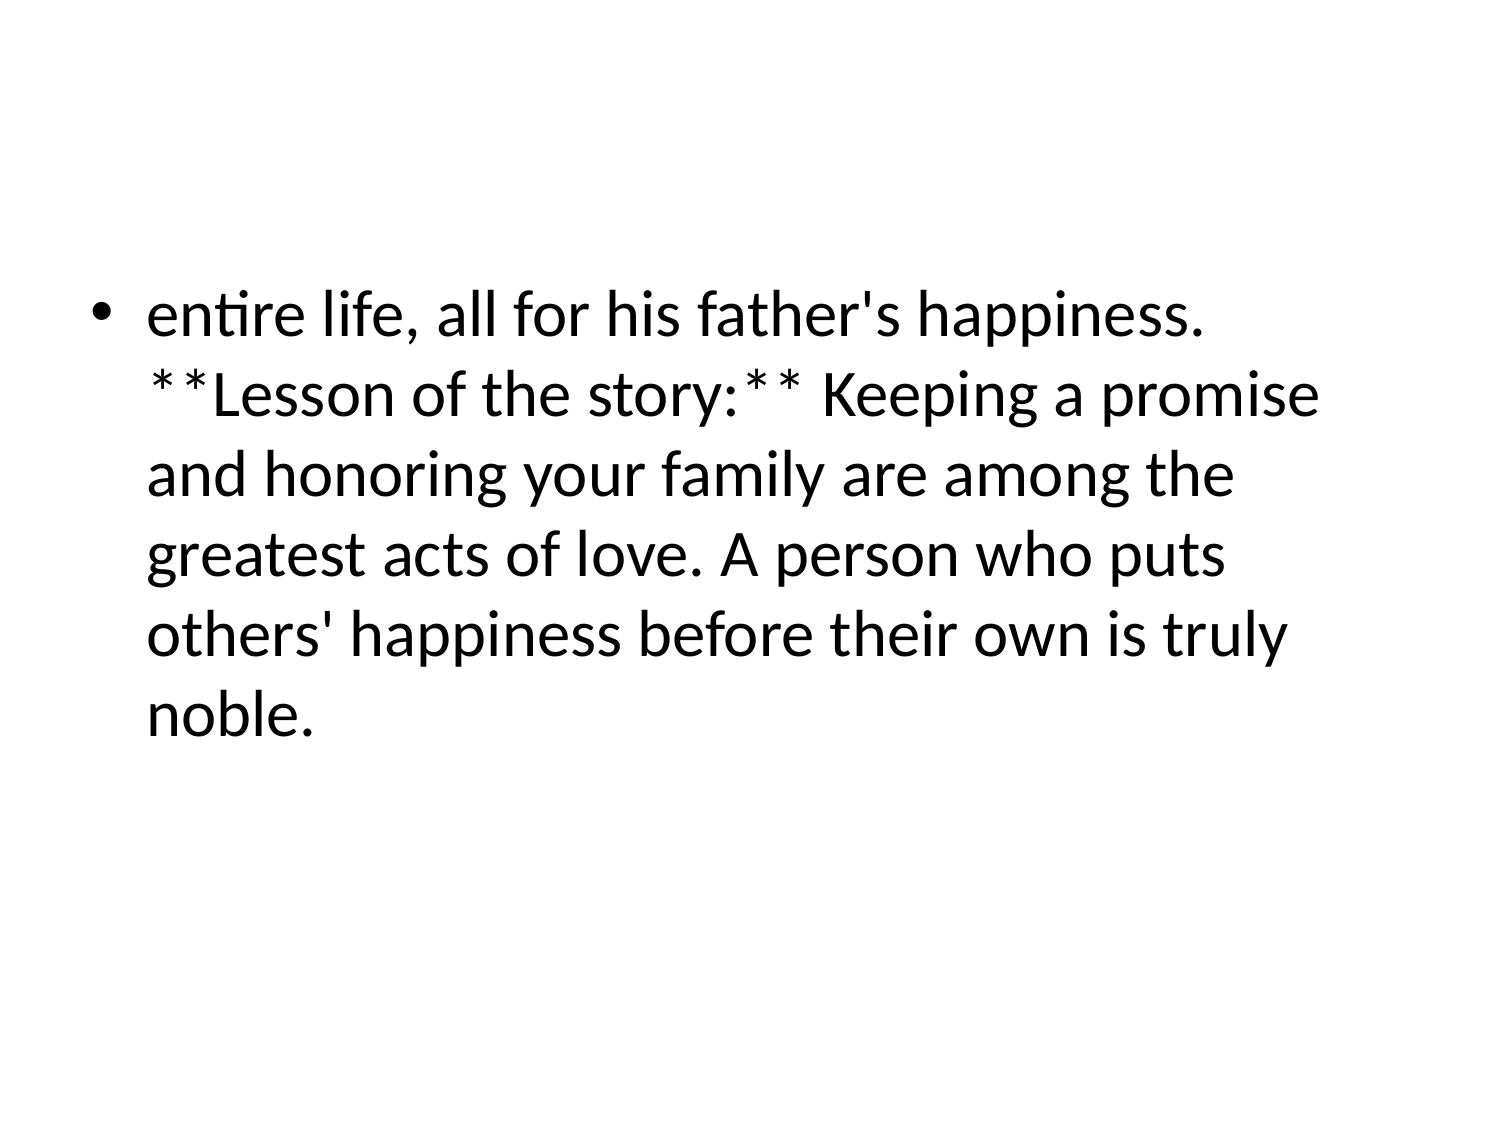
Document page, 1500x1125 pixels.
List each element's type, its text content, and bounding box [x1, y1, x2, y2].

list entire life, all for his father's happiness. **Lesson of the story:** Keeping a promise and honoring your family are among the greatest acts of love. A person who puts others' happiness before their own is truly noble. [75, 262, 1425, 1005]
